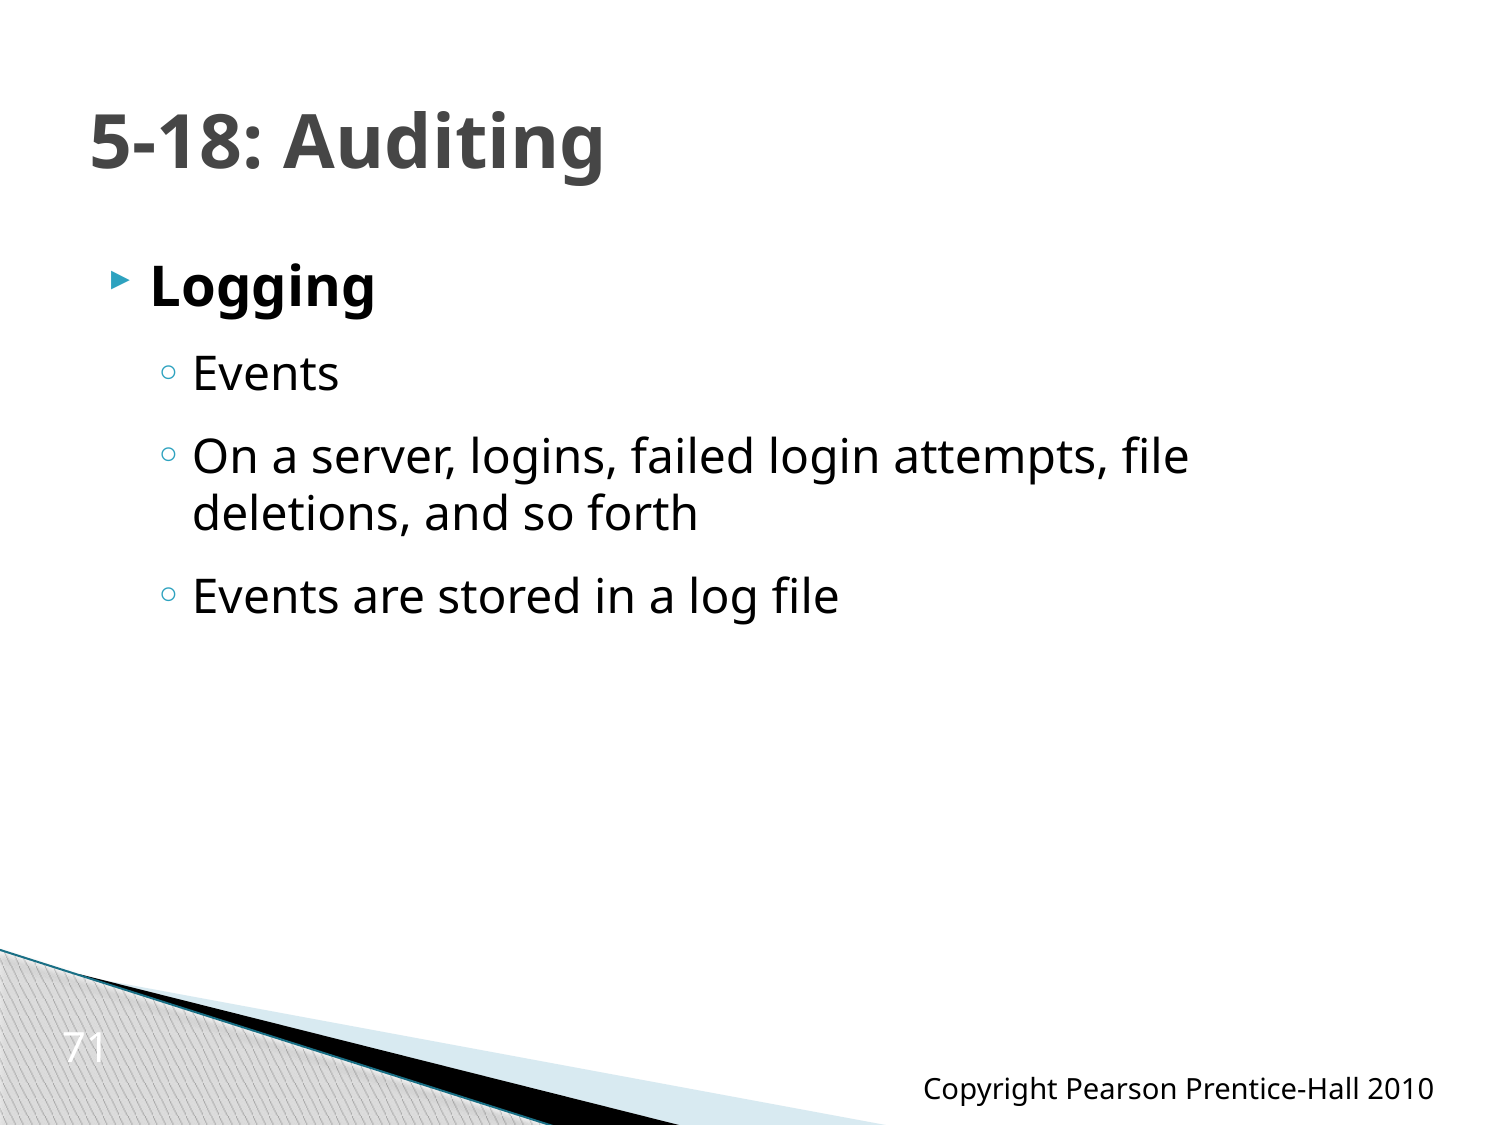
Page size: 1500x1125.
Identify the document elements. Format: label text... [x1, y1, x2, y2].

title 5-18: Auditing [75, 45, 1425, 233]
footer Copyright Pearson Prentice-Hall 2010 [737, 1052, 1450, 1113]
list Logging Events On a server, logins, failed login attempts, file deletions, and so forth Events are stored in a log file [74, 242, 1426, 986]
slide_number 71 [0, 1025, 125, 1085]
